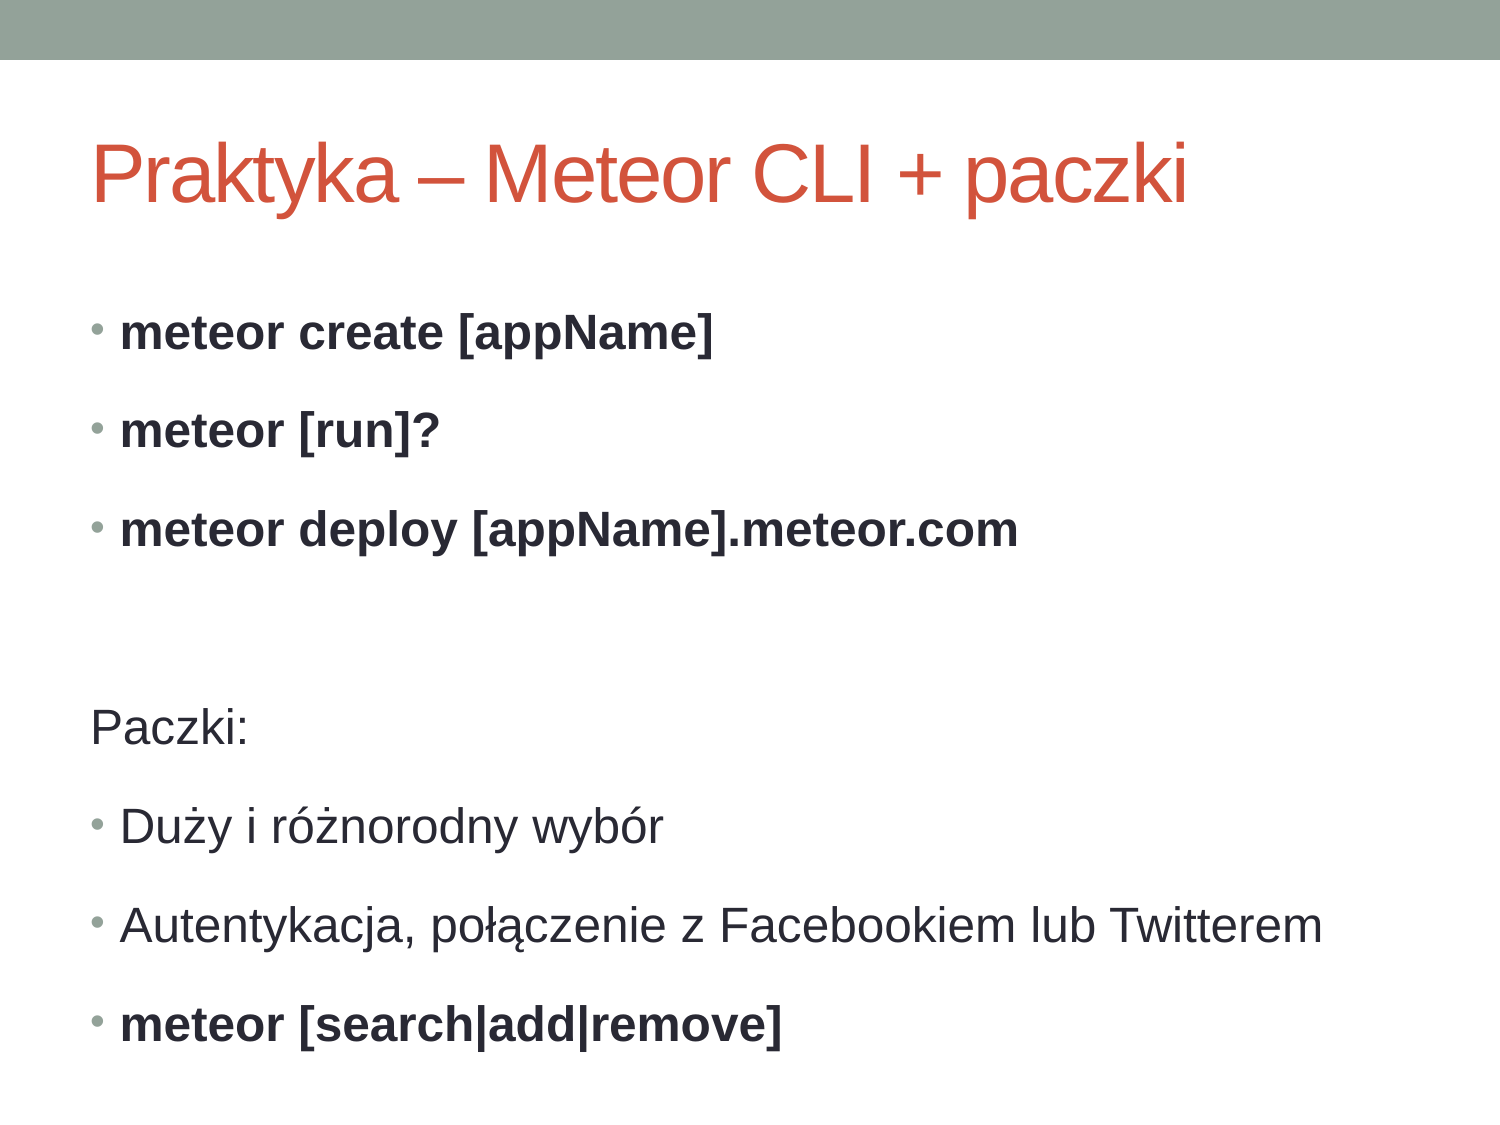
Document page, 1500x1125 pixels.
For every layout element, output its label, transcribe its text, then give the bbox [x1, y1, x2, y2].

list meteor create [appName] meteor [run]? meteor deploy [appName].meteor.com Paczki: Duży i różnorodny wybór Autentykacja, połączenie z Facebookiem lub Twitterem meteor [search|add|remove] [75, 262, 1425, 1063]
title Praktyka – Meteor CLI + paczki [75, 87, 1425, 250]
